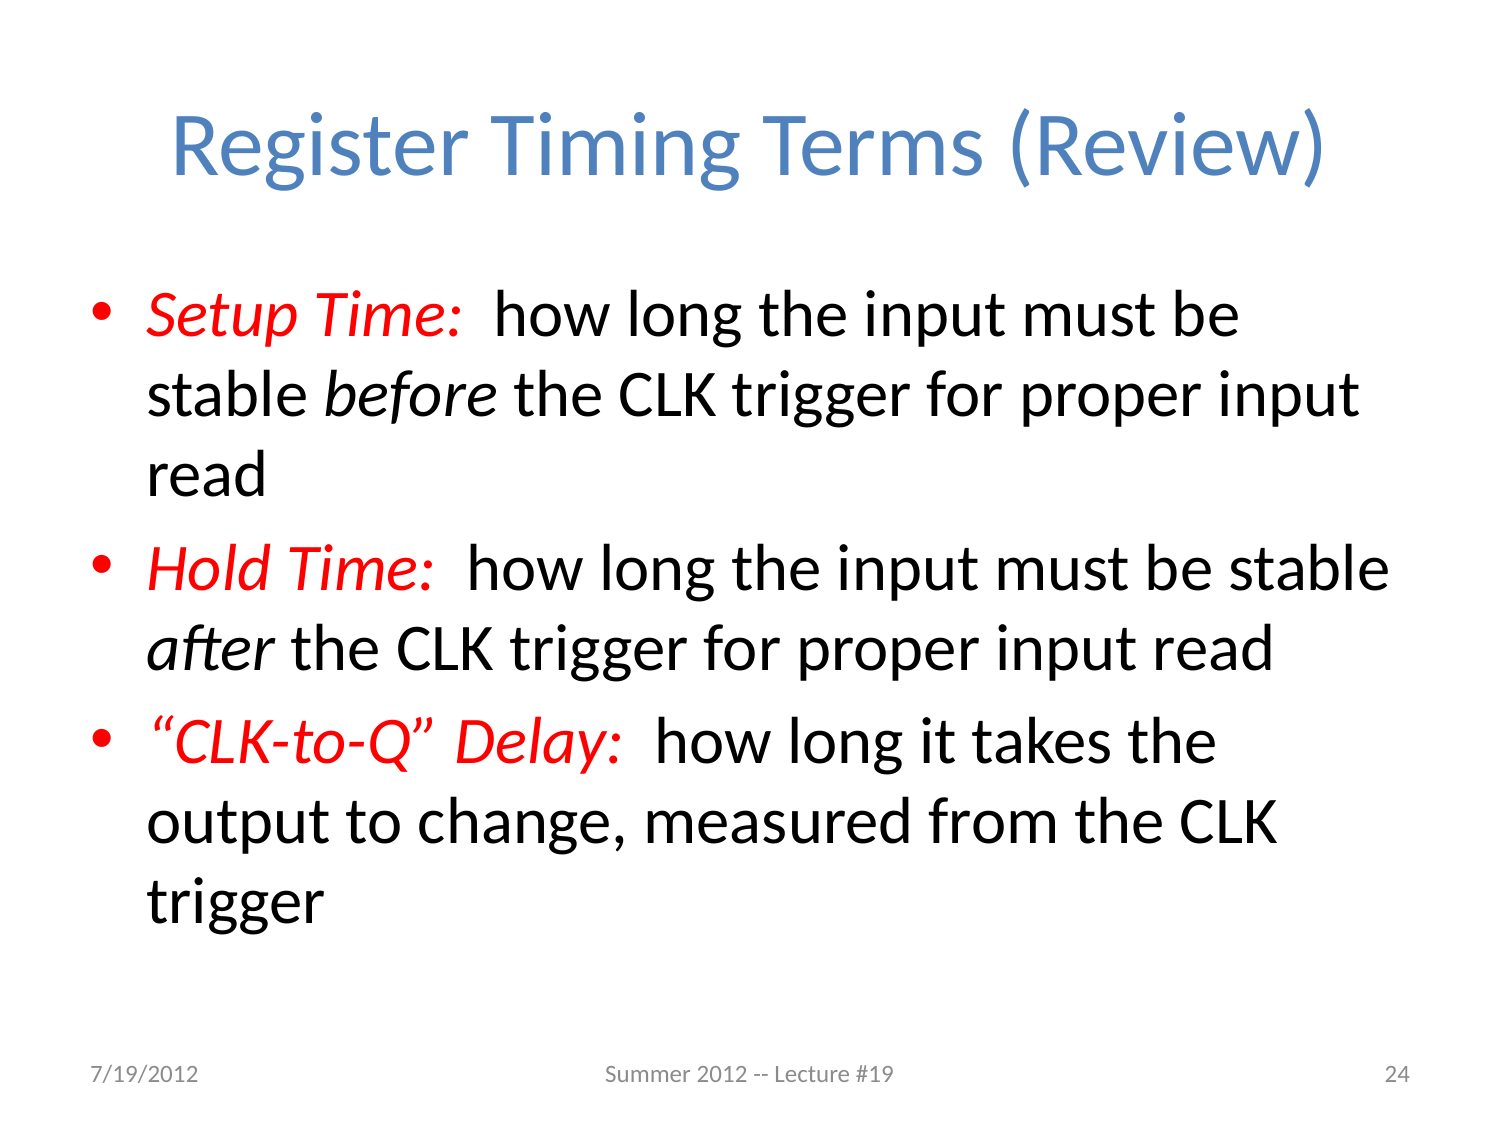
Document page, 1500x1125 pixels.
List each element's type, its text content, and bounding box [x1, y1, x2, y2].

list Setup Time: how long the input must be stable before the CLK trigger for proper input read Hold Time: how long the input must be stable after the CLK trigger for proper input read “CLK-to-Q” Delay: how long it takes the output to change, measured from the CLK trigger [75, 262, 1425, 1005]
title Register Timing Terms (Review) [75, 45, 1425, 233]
slide_number 24 [1074, 1042, 1425, 1103]
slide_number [75, 1042, 425, 1103]
footer Summer 2012 -- Lecture #19 [512, 1042, 988, 1103]
